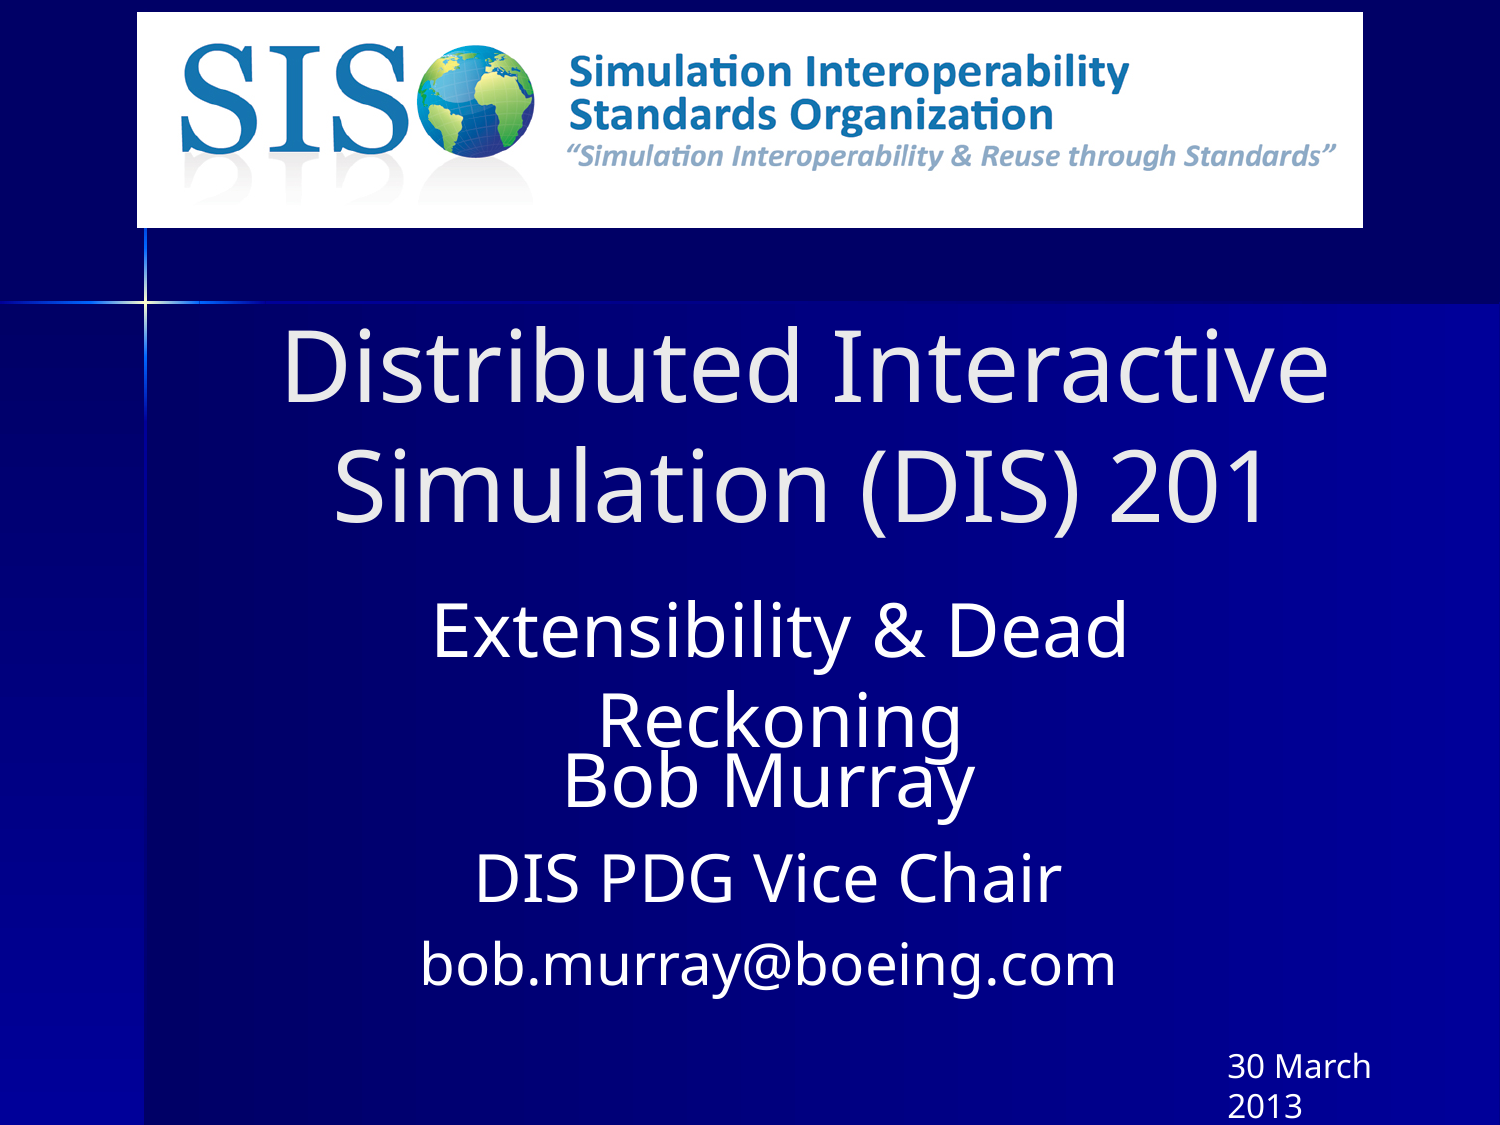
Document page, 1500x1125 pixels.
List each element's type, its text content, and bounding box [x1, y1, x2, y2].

subtitle Bob Murray DIS PDG Vice Chair bob.murray@boeing.com [212, 724, 1326, 1038]
text_box Extensibility & Dead Reckoning [224, 575, 1338, 688]
picture [137, 12, 1363, 228]
title Distributed Interactive Simulation (DIS) 201 [174, 274, 1438, 551]
text_box 30 March 2013 [1212, 1037, 1463, 1125]
